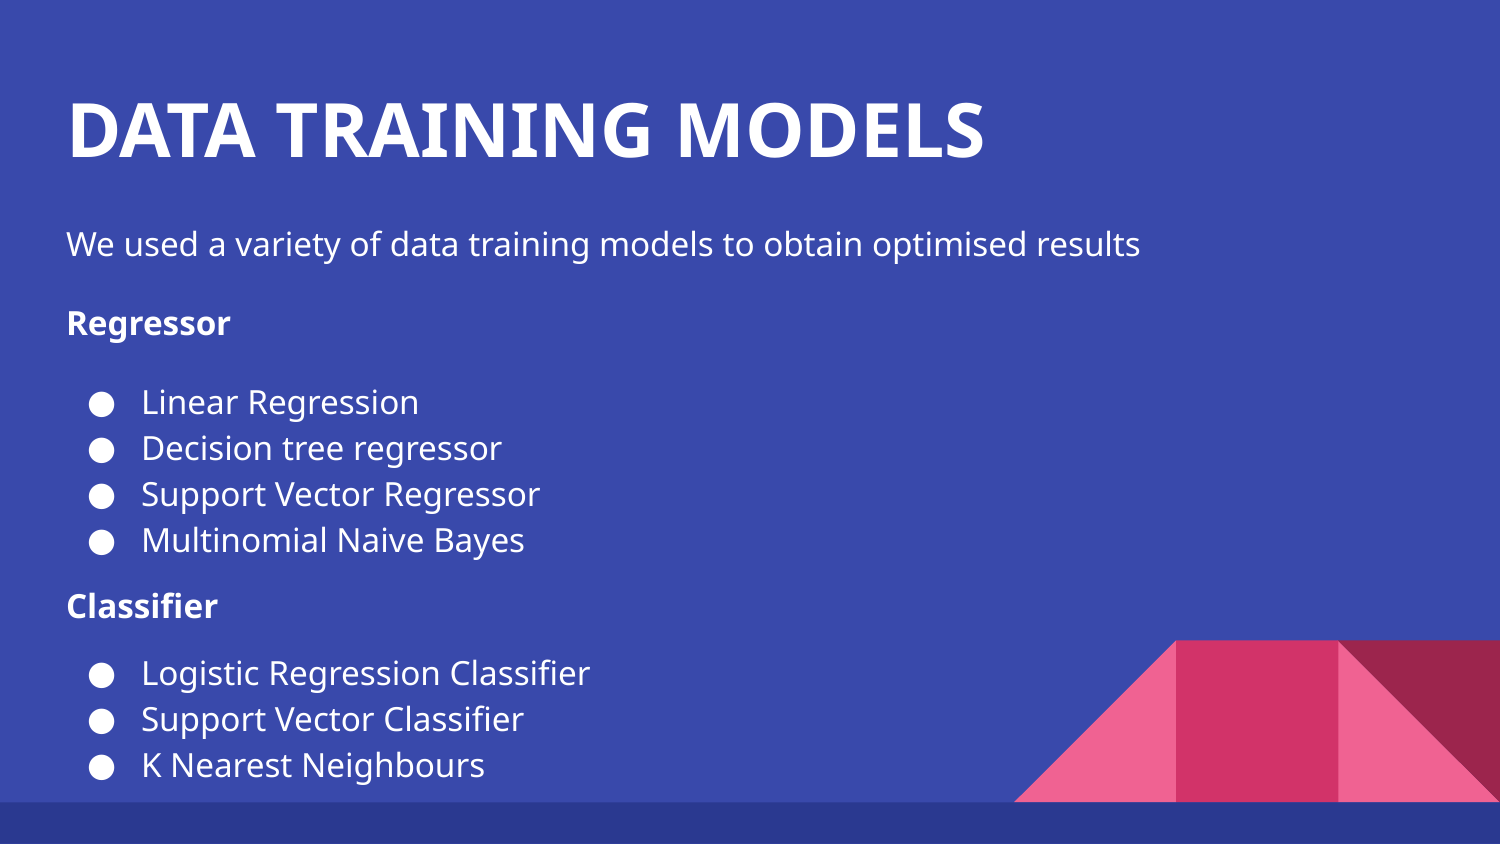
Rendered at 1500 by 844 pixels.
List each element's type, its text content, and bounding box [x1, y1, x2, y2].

list We used a variety of data training models to obtain optimised results Regressor Linear Regression Decision tree regressor Support Vector Regressor Multinomial Naive Bayes Classifier Logistic Regression Classifier Support Vector Classifier K Nearest Neighbours [51, 201, 1449, 750]
title DATA TRAINING MODELS [51, 67, 1449, 167]
